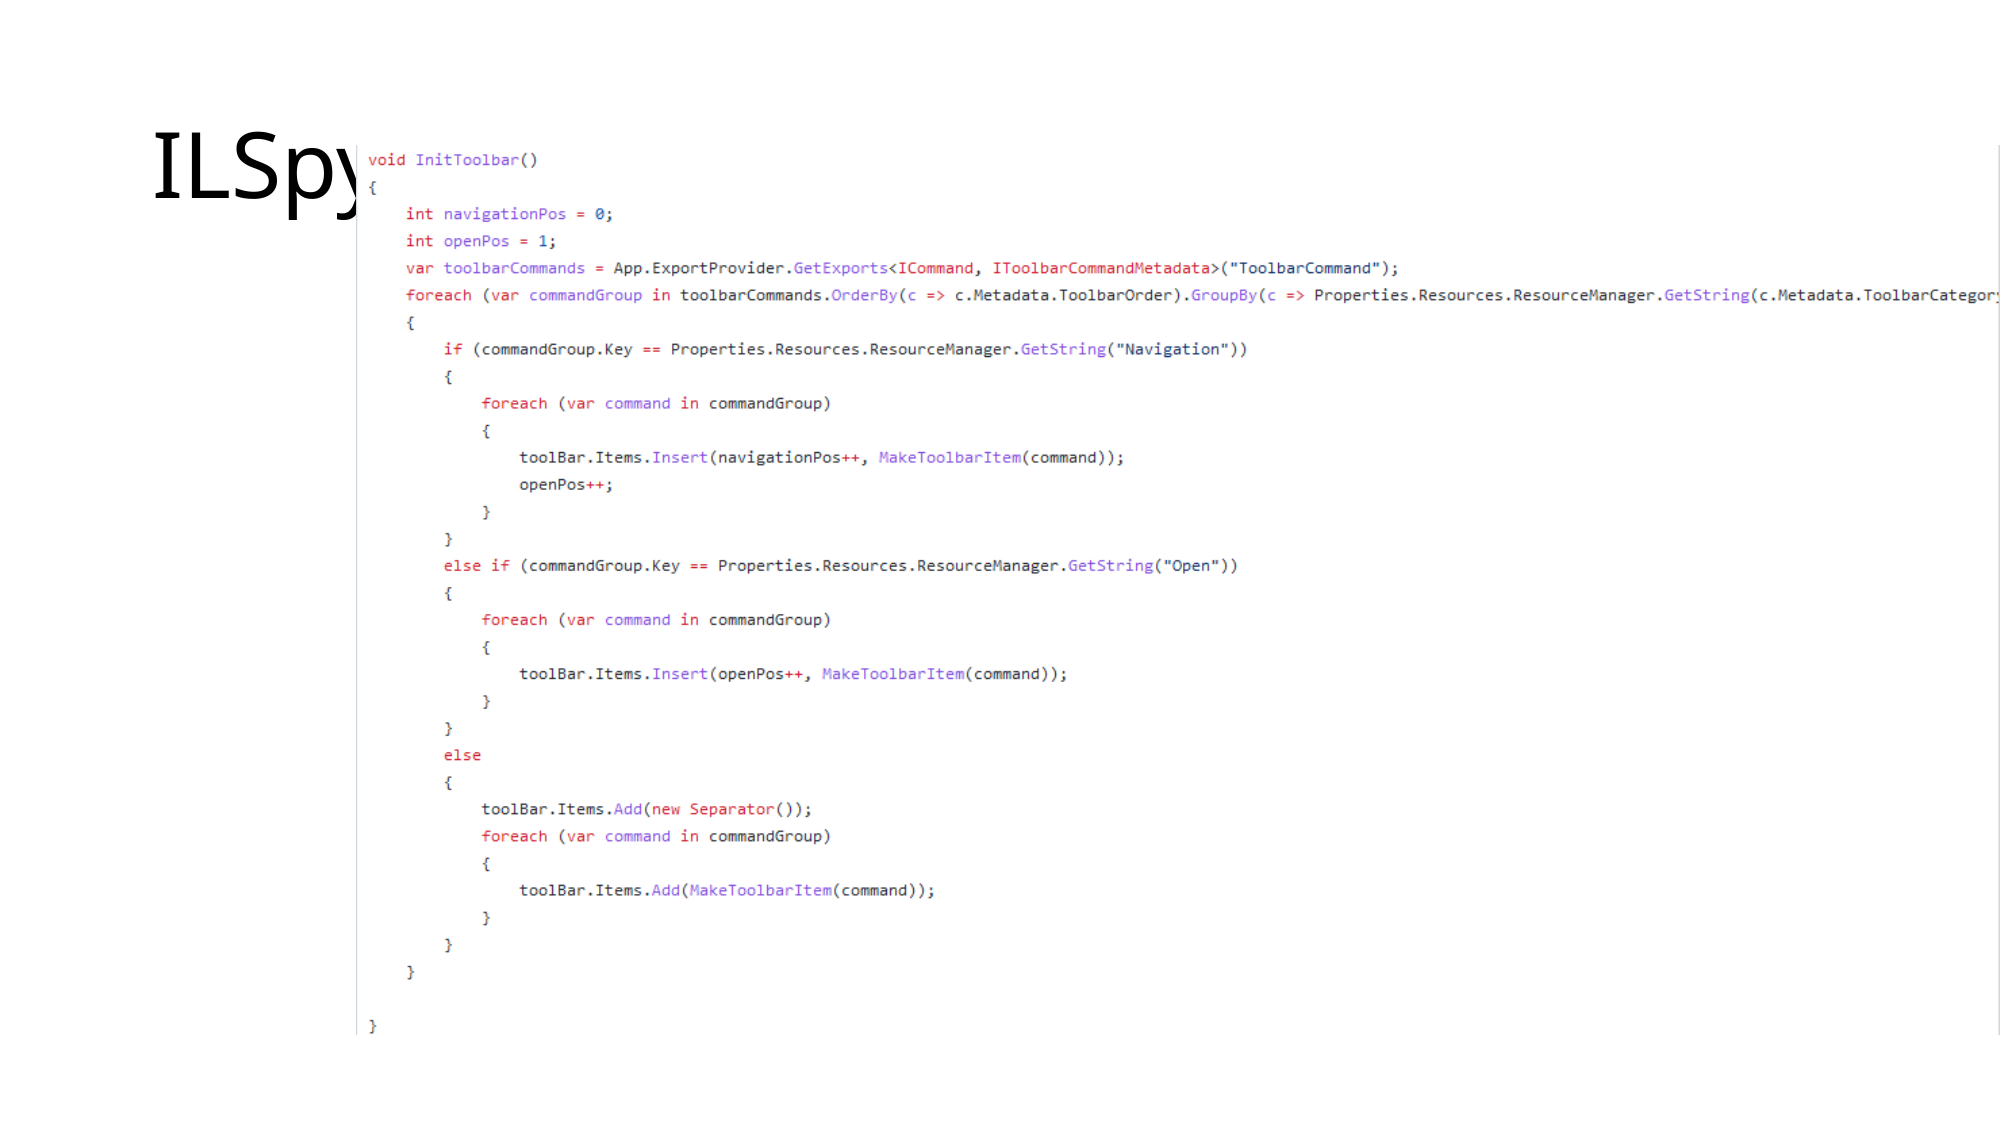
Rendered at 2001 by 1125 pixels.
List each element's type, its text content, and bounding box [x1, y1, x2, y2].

title ILSpy [137, 59, 1863, 278]
picture [356, 145, 2000, 1035]
